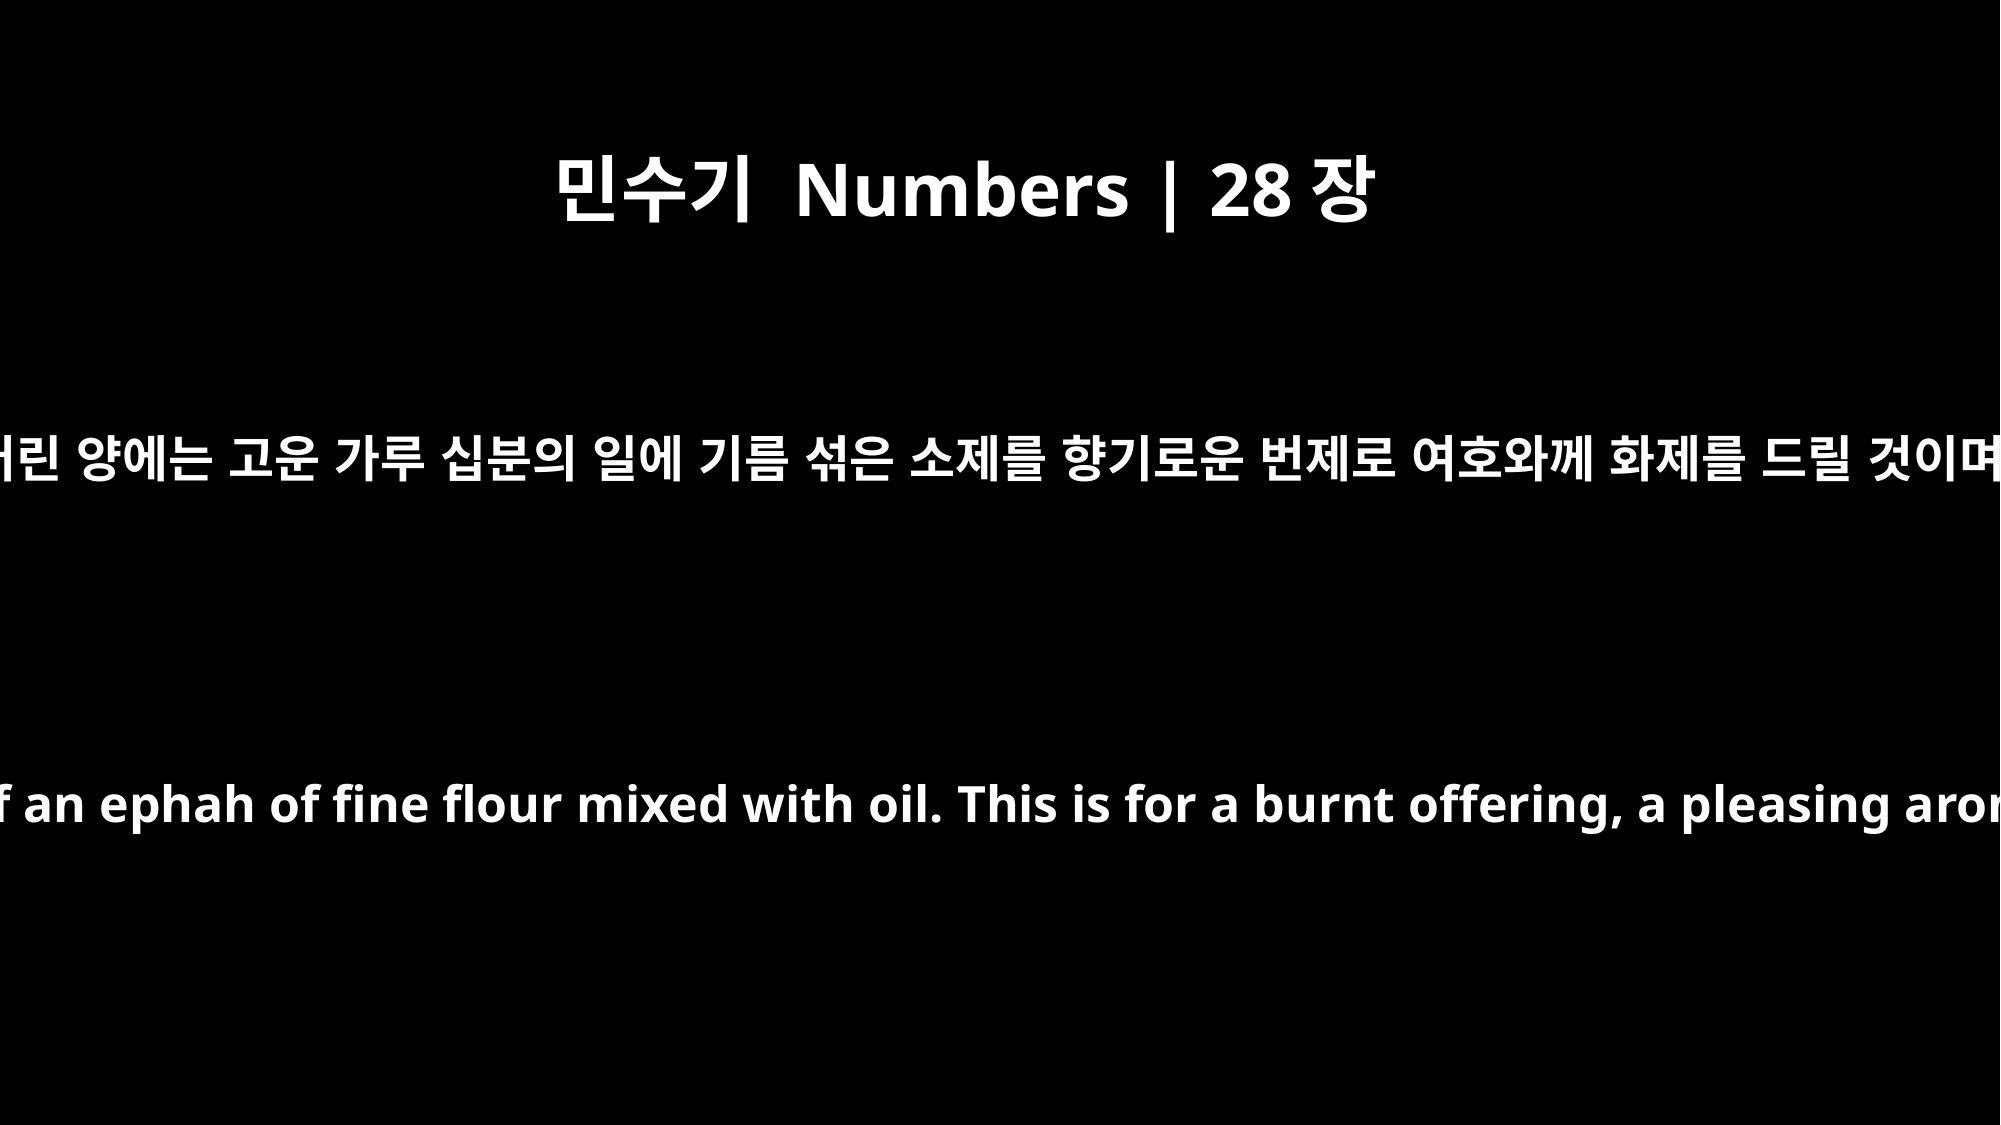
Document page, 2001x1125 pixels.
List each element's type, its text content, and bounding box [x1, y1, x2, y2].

text_box 민수기 Numbers | 28장 [538, 136, 1393, 239]
text_box and with each lamb, a grain offering of a tenth of an ephah of fine flour mixed with oil. This is for a burnt offering, a pleasing aroma, an offering made to the LORD by fire. [0, 764, 2000, 840]
text_box 13 매 어린 양에는 고운 가루 십분의 일에 기름 섞은 소제를 향기로운 번제로 여호와께 화제를 드릴 것이며 [0, 359, 2000, 495]
